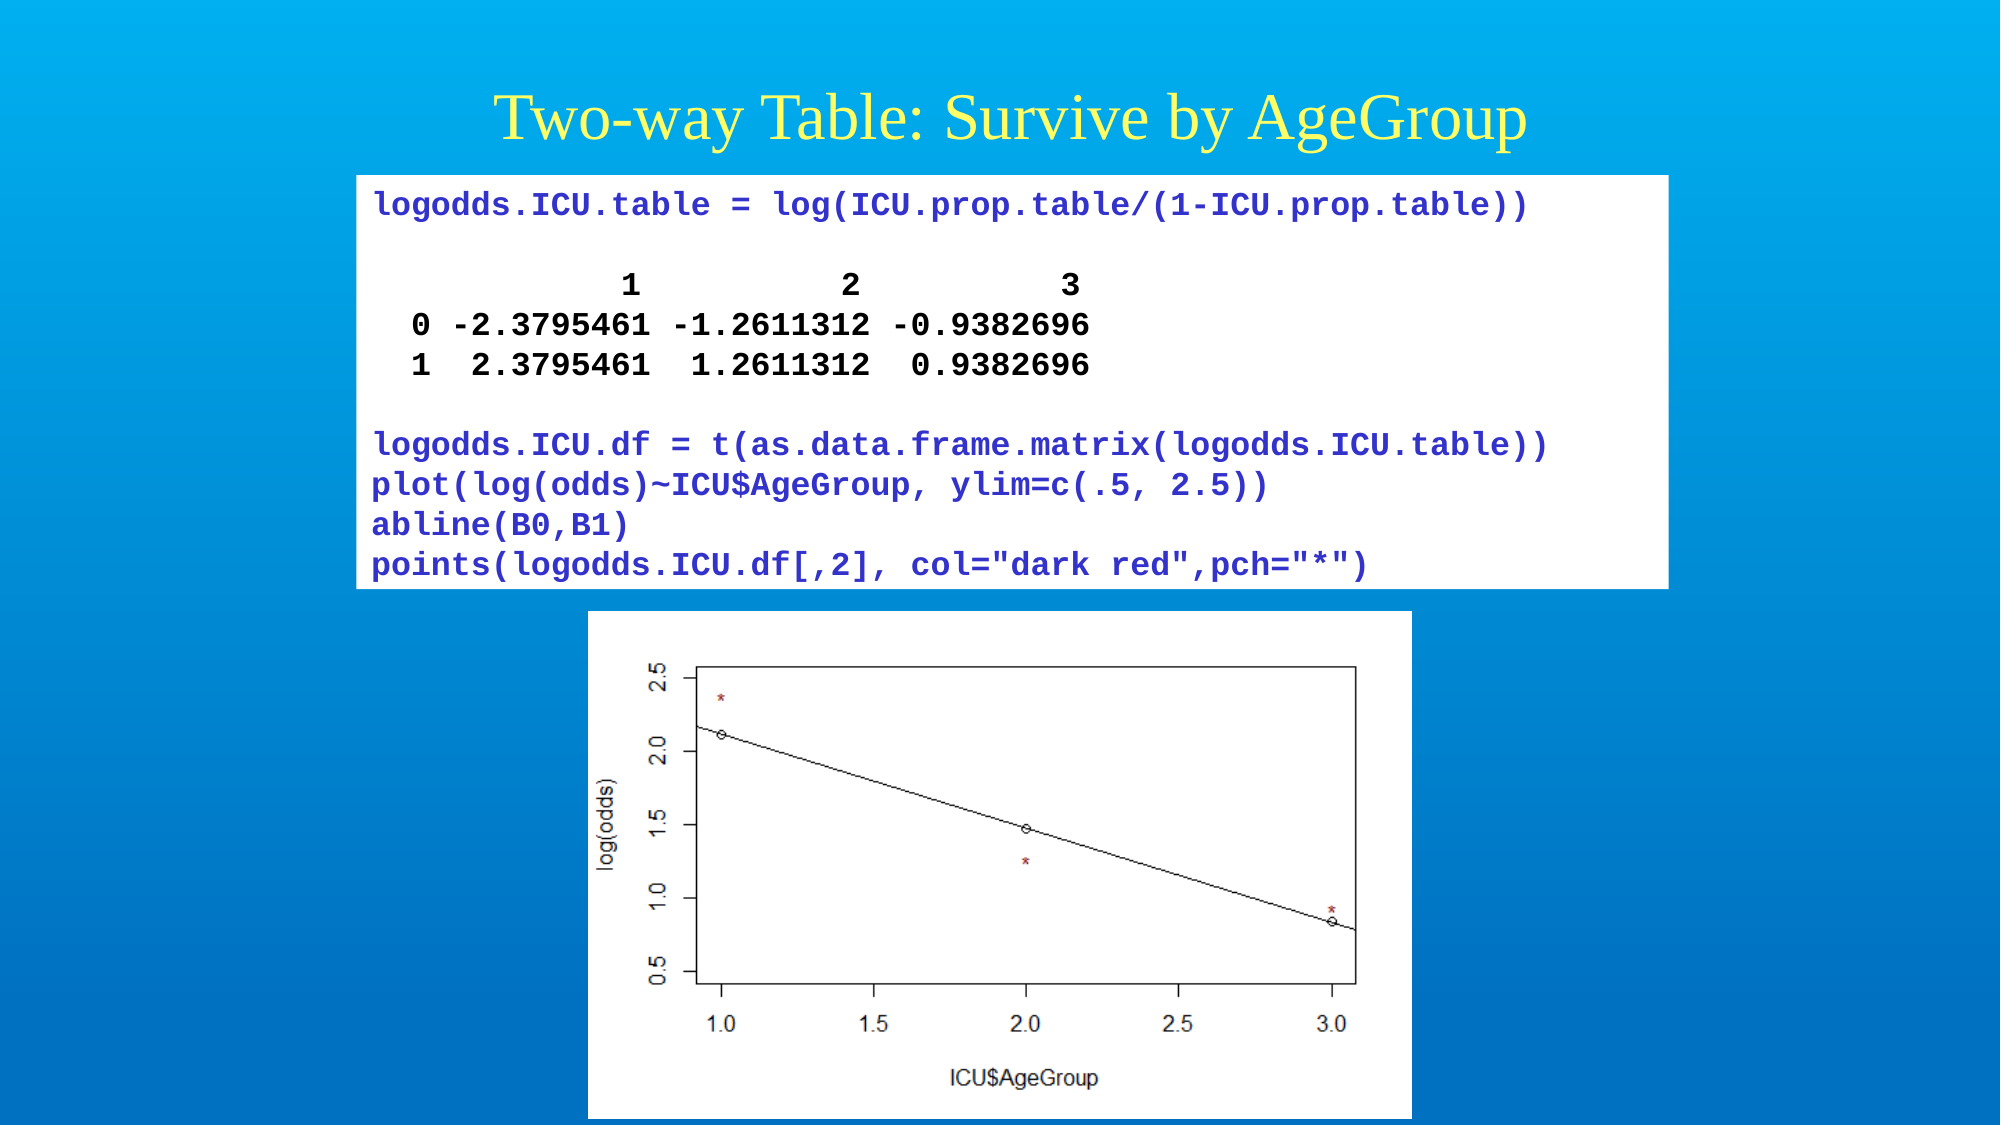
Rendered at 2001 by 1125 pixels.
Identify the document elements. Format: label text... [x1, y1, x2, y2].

picture [588, 612, 1412, 1120]
title Two-way Table: Survive by AgeGroup [275, 50, 1750, 175]
text_box logodds.ICU.table = log(ICU.prop.table/(1-ICU.prop.table)) 1 2 3 0 -2.3795461 -1.2611312 -0.9382696 1 2.3795461 1.2611312 0.9382696 logodds.ICU.df = t(as.data.frame.matrix(logodds.ICU.table)) plot(log(odds)~ICU$AgeGroup, ylim=c(.5, 2.5)) abline(B0,B1) points(logodds.ICU.df[,2], col="dark red",pch="*") [356, 175, 1669, 590]
